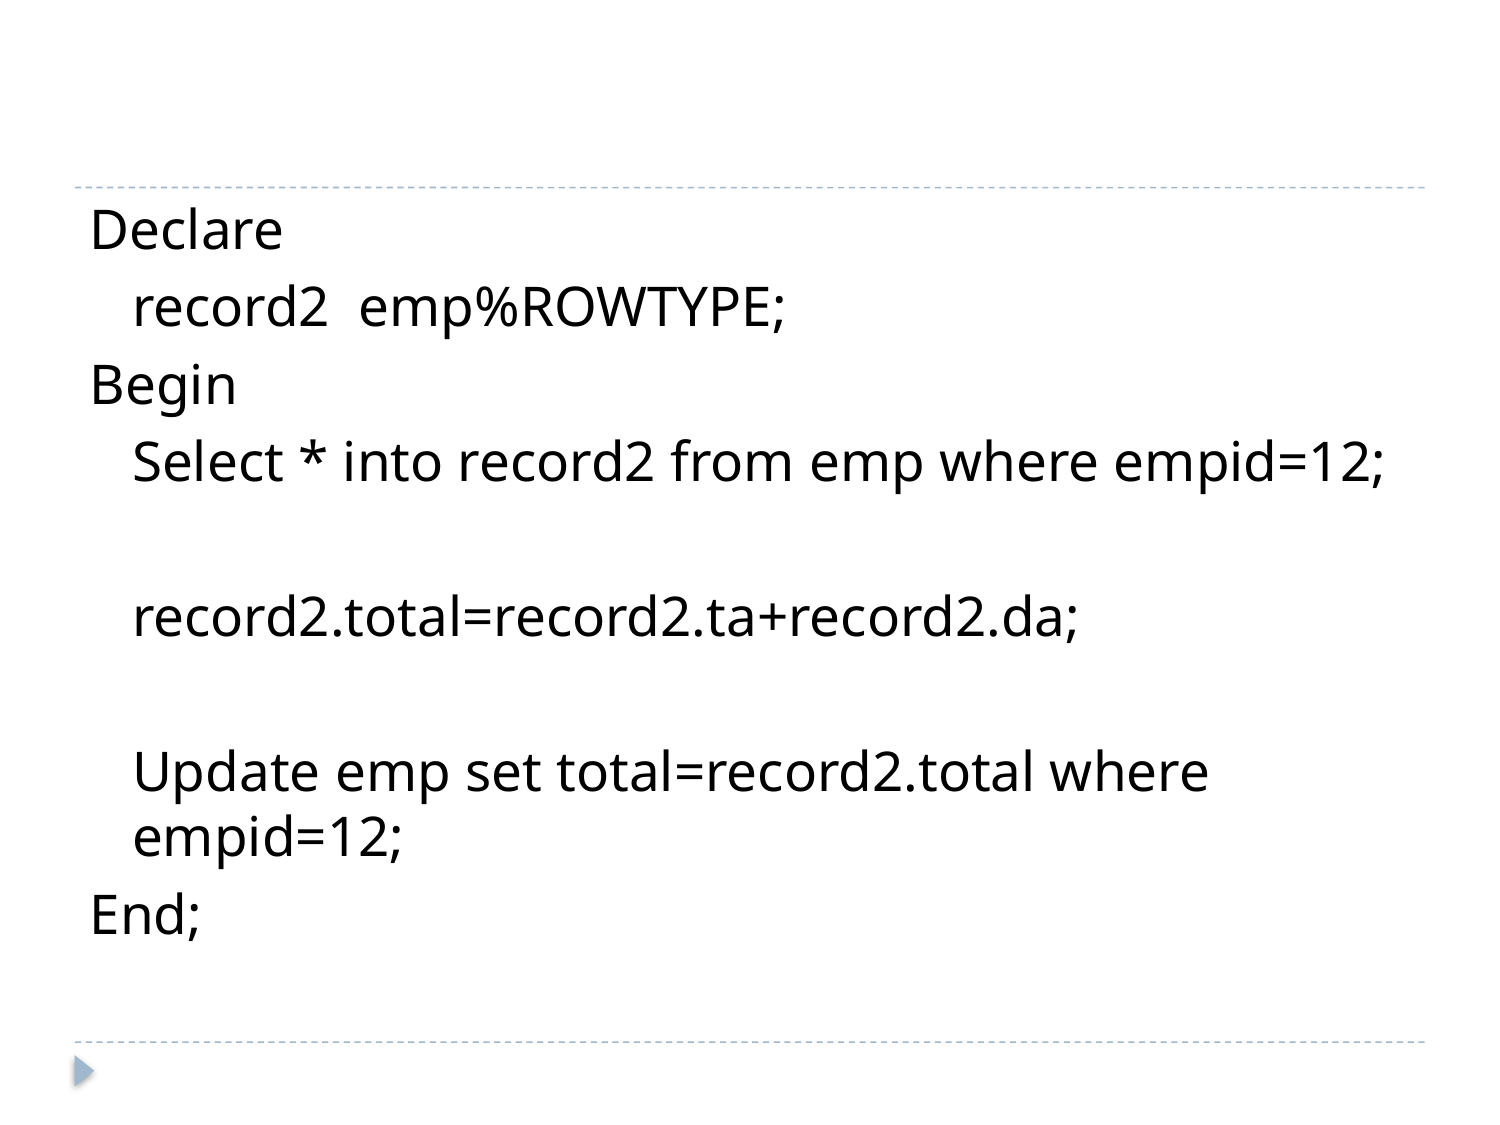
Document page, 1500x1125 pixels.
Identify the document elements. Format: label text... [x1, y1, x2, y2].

list Declare record2 emp%ROWTYPE; Begin Select * into record2 from emp where empid=12; record2.total=record2.ta+record2.da; Update emp set total=record2.total where empid=12; End; [75, 187, 1425, 1005]
